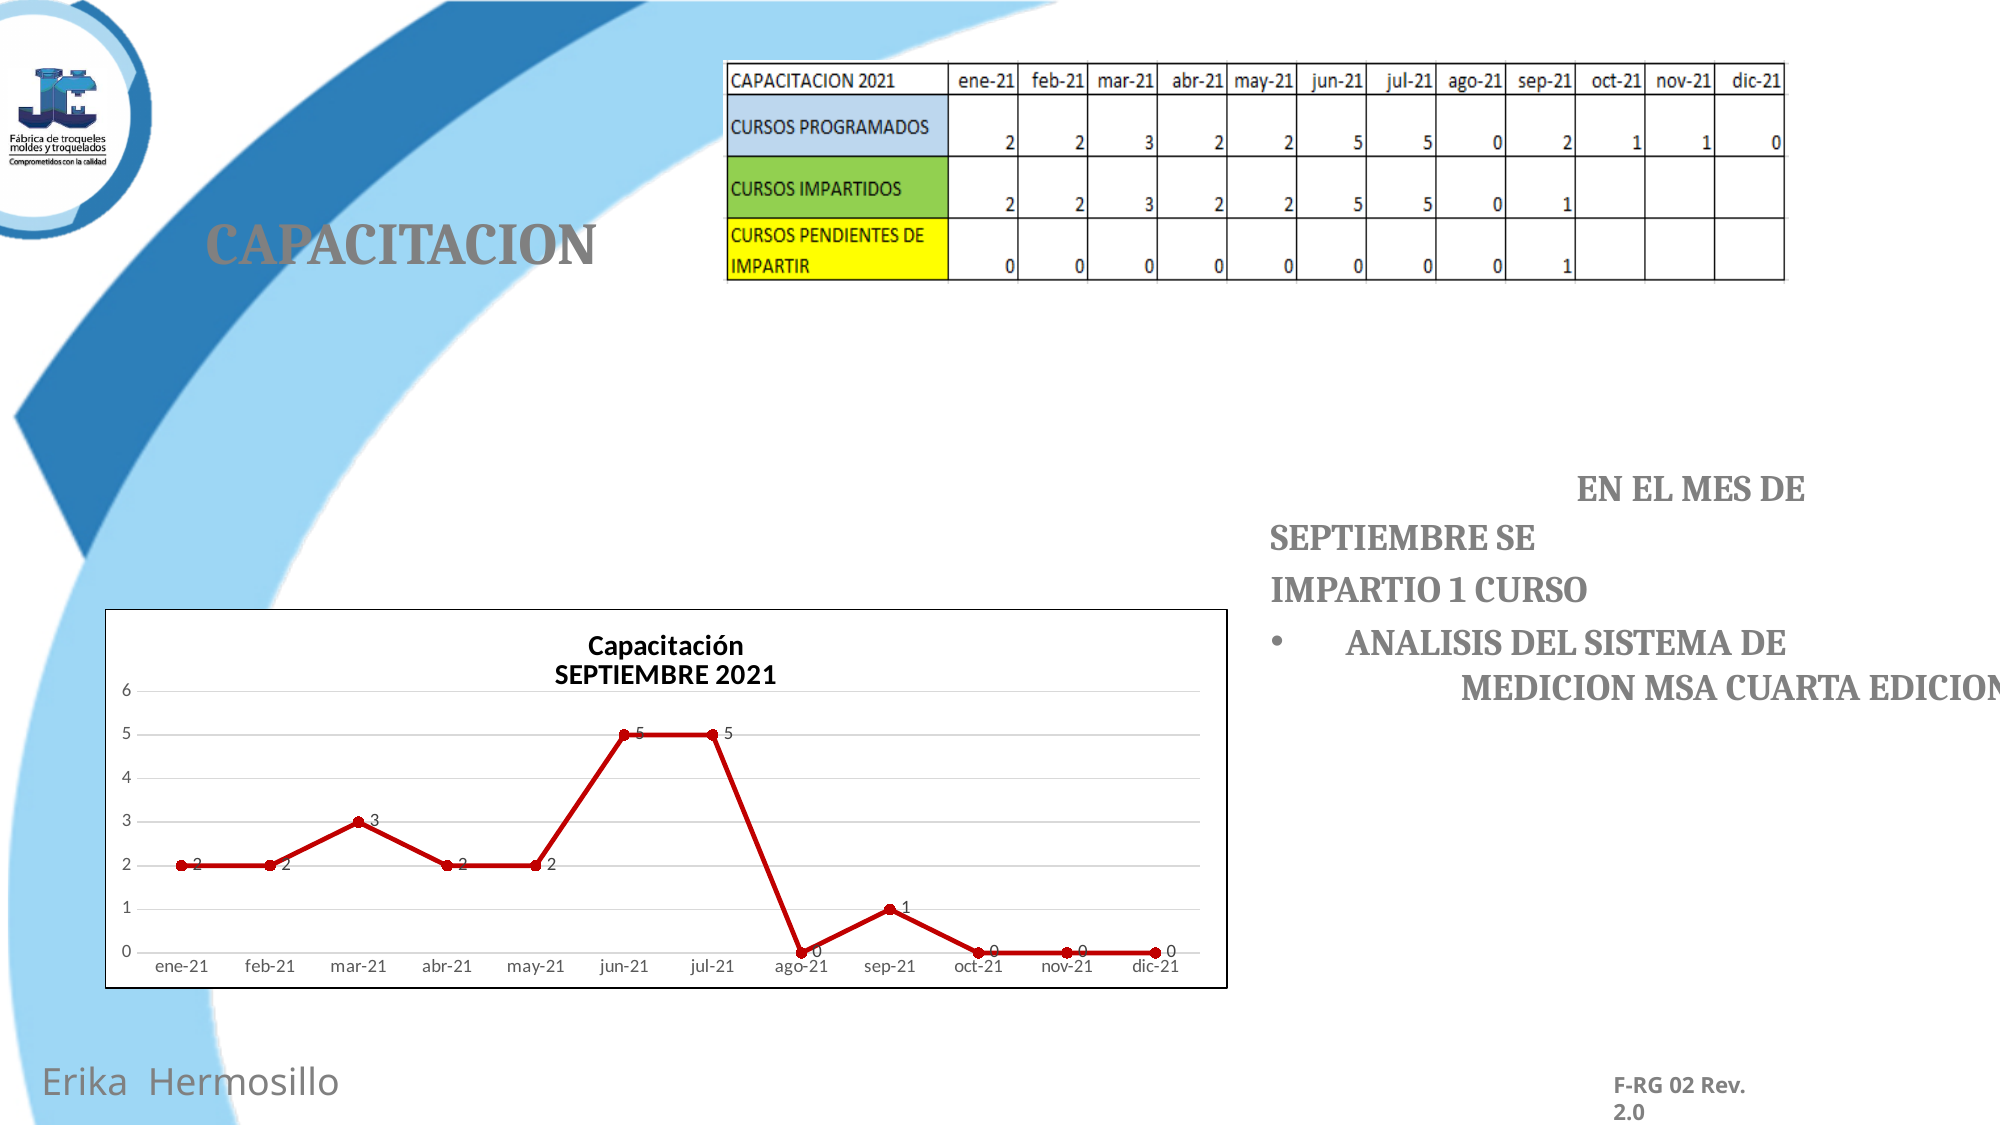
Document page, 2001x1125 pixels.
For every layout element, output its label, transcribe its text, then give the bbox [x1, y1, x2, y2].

text_box Erika Hermosillo [26, 1050, 355, 1110]
picture [0, 0, 1880, 1123]
list EN EL MES DE SEPTIEMBRE SE IMPARTIO 1 CURSO ANALISIS DEL SISTEMA DE MEDICION MSA CUARTA EDICION [1255, 284, 2000, 1125]
subtitle CAPACITACION [190, 197, 717, 285]
chart [104, 608, 1229, 990]
